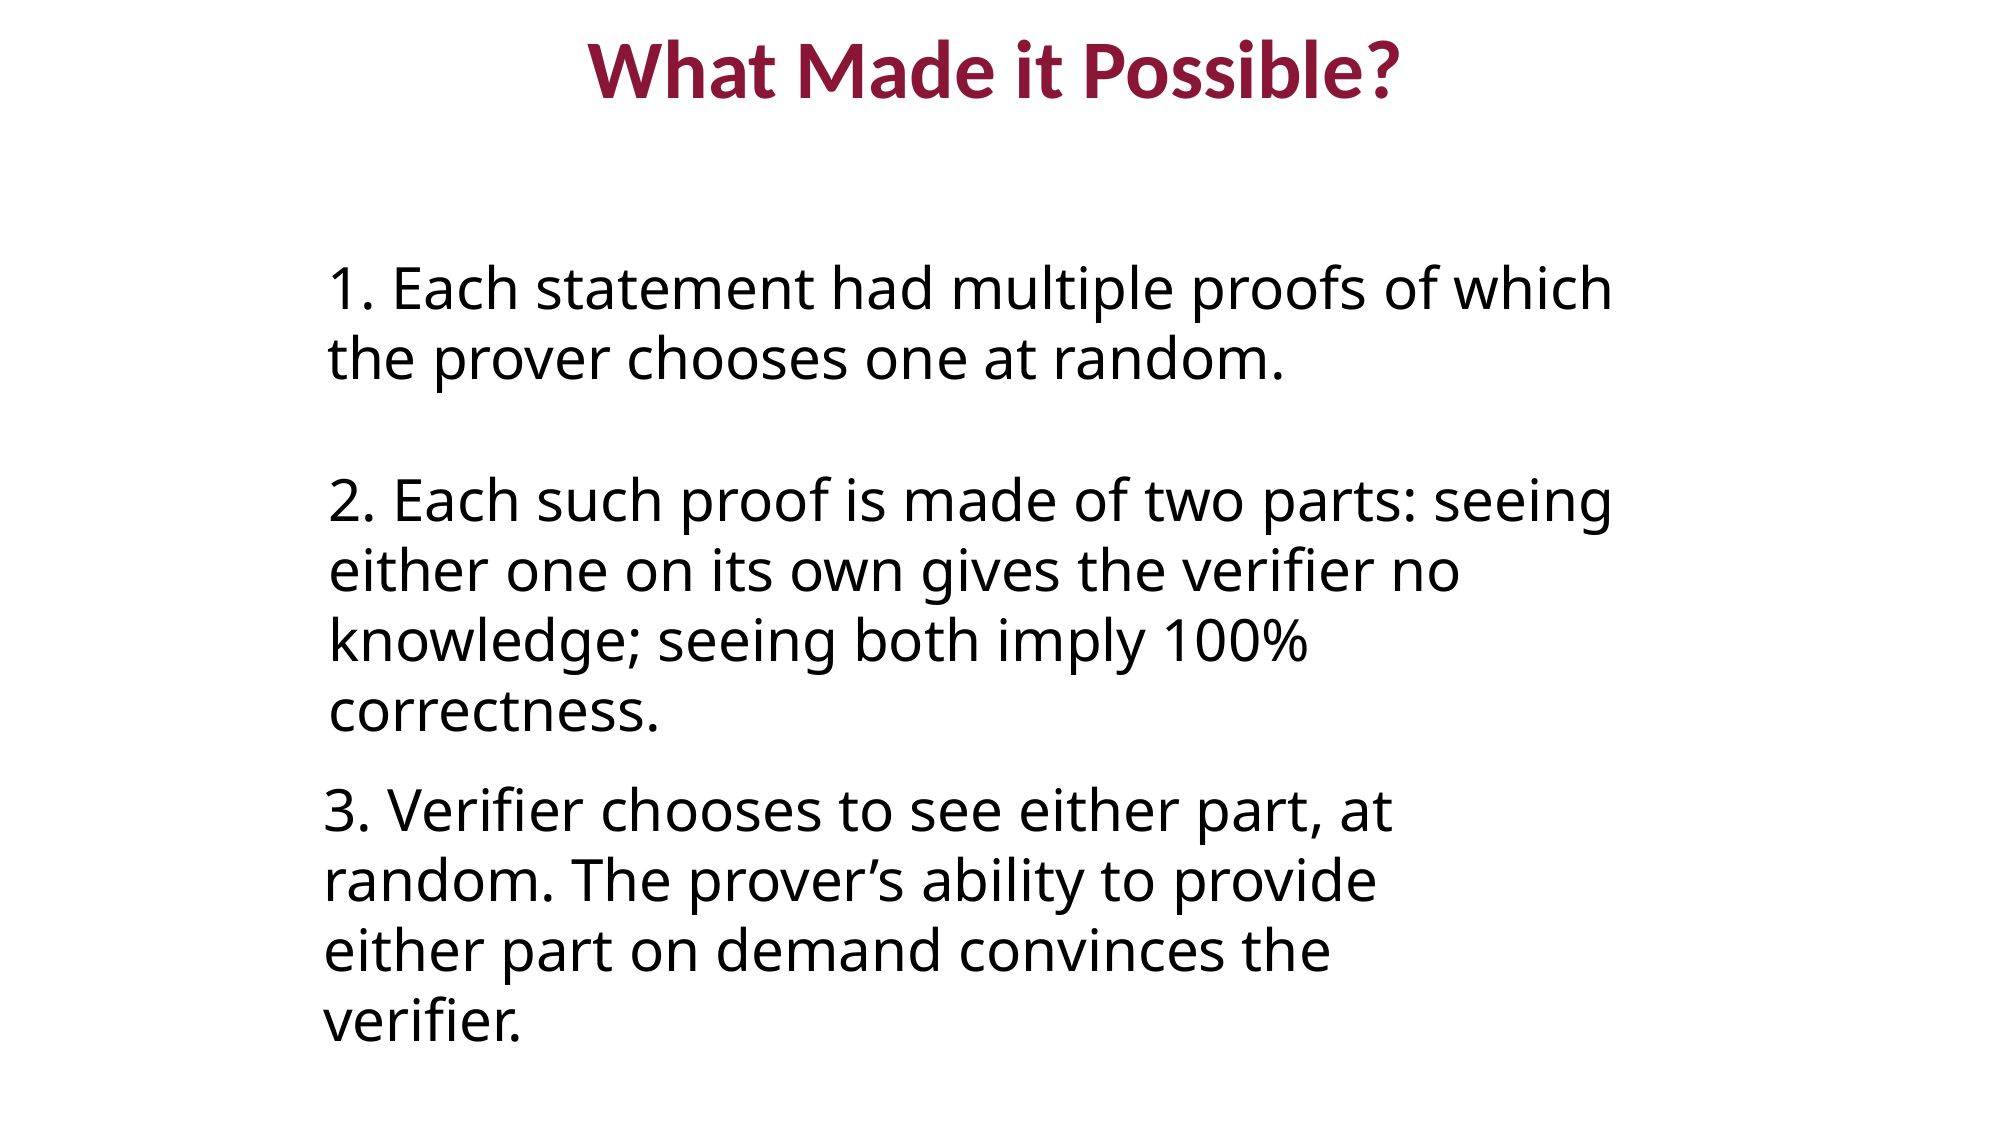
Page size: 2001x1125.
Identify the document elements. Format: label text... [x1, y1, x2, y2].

text_box What Made it Possible? [247, 7, 1745, 138]
text_box 3. Verifier chooses to see either part, at random. The prover’s ability to provide either part on demand convinces the verifier. [308, 766, 1544, 1061]
text_box 1. Each statement had multiple proofs of which the prover chooses one at random. [312, 243, 1674, 399]
text_box 2. Each such proof is made of two parts: seeing either one on its own gives the verifier no knowledge; seeing both imply 100% correctness. [313, 456, 1638, 751]
